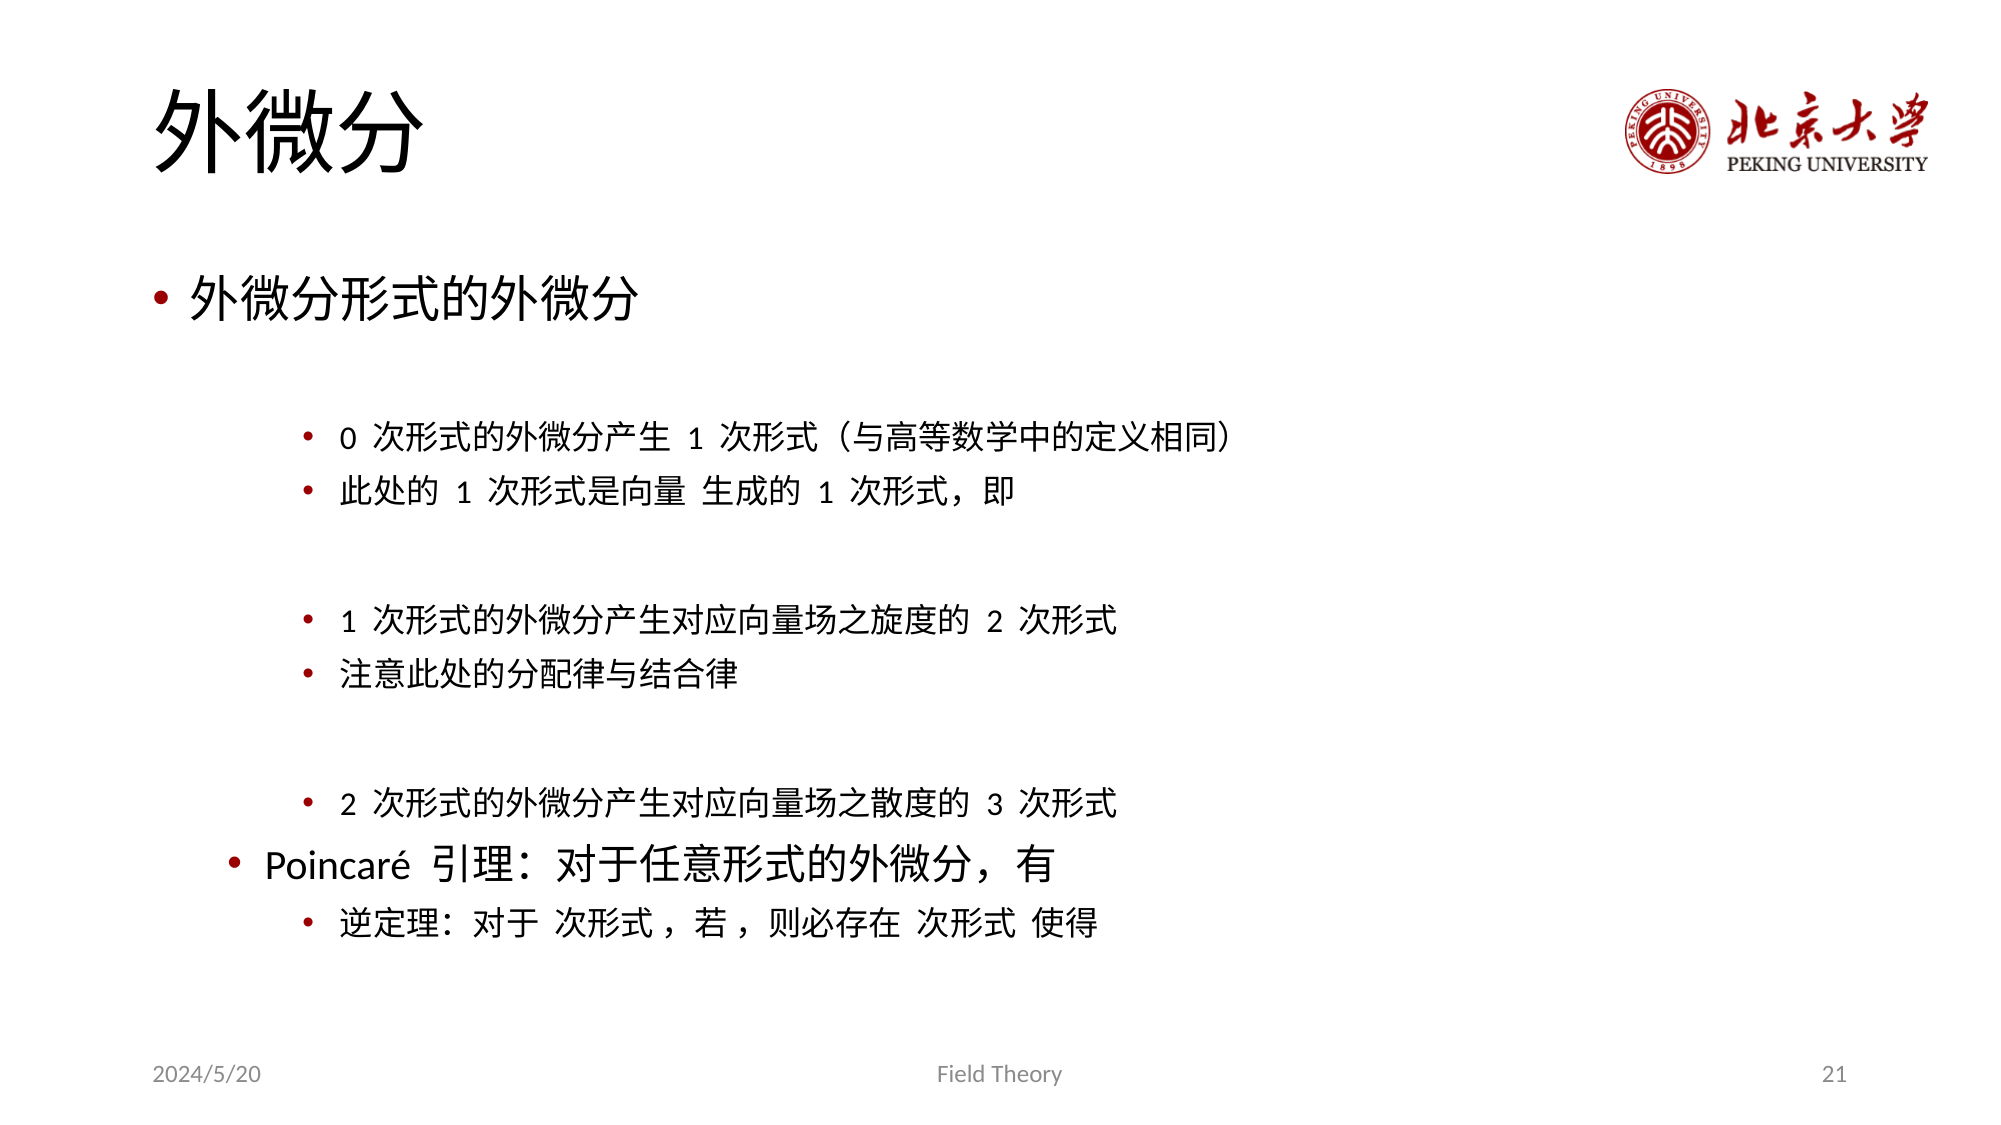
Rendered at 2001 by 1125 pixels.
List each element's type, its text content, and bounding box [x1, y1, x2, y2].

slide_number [137, 1042, 588, 1103]
picture [1863, 89, 1928, 174]
title 外微分 [137, 27, 1863, 246]
slide_number 21 [1412, 1042, 1863, 1103]
footer Field Theory [662, 1042, 1338, 1103]
